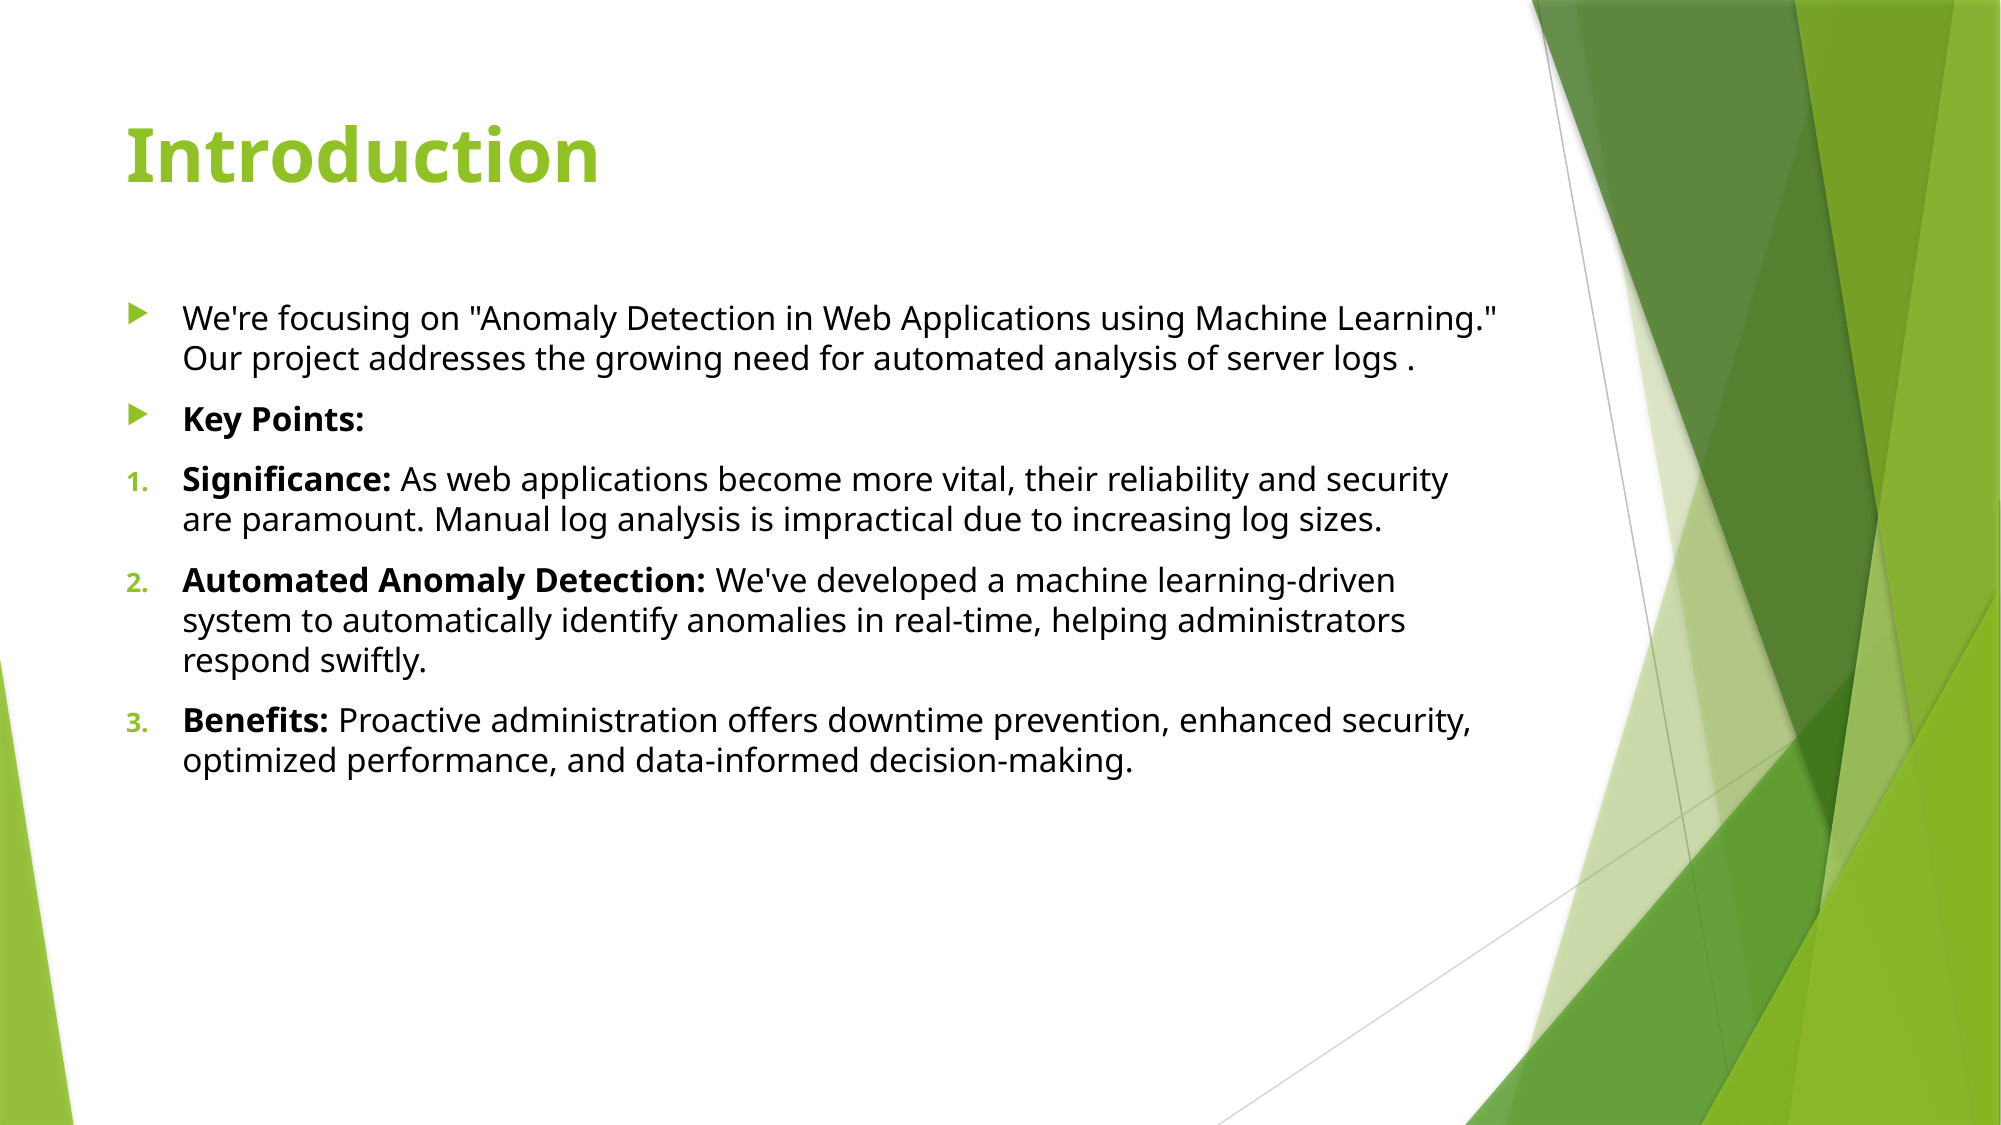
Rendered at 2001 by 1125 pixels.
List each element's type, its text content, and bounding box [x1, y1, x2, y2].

list We're focusing on "Anomaly Detection in Web Applications using Machine Learning." Our project addresses the growing need for automated analysis of server logs . Key Points: Significance: As web applications become more vital, their reliability and security are paramount. Manual log analysis is impractical due to increasing log sizes. Automated Anomaly Detection: We've developed a machine learning-driven system to automatically identify anomalies in real-time, helping administrators respond swiftly. Benefits: Proactive administration offers downtime prevention, enhanced security, optimized performance, and data-informed decision-making. [111, 289, 1522, 939]
title Introduction [111, 99, 1522, 289]
